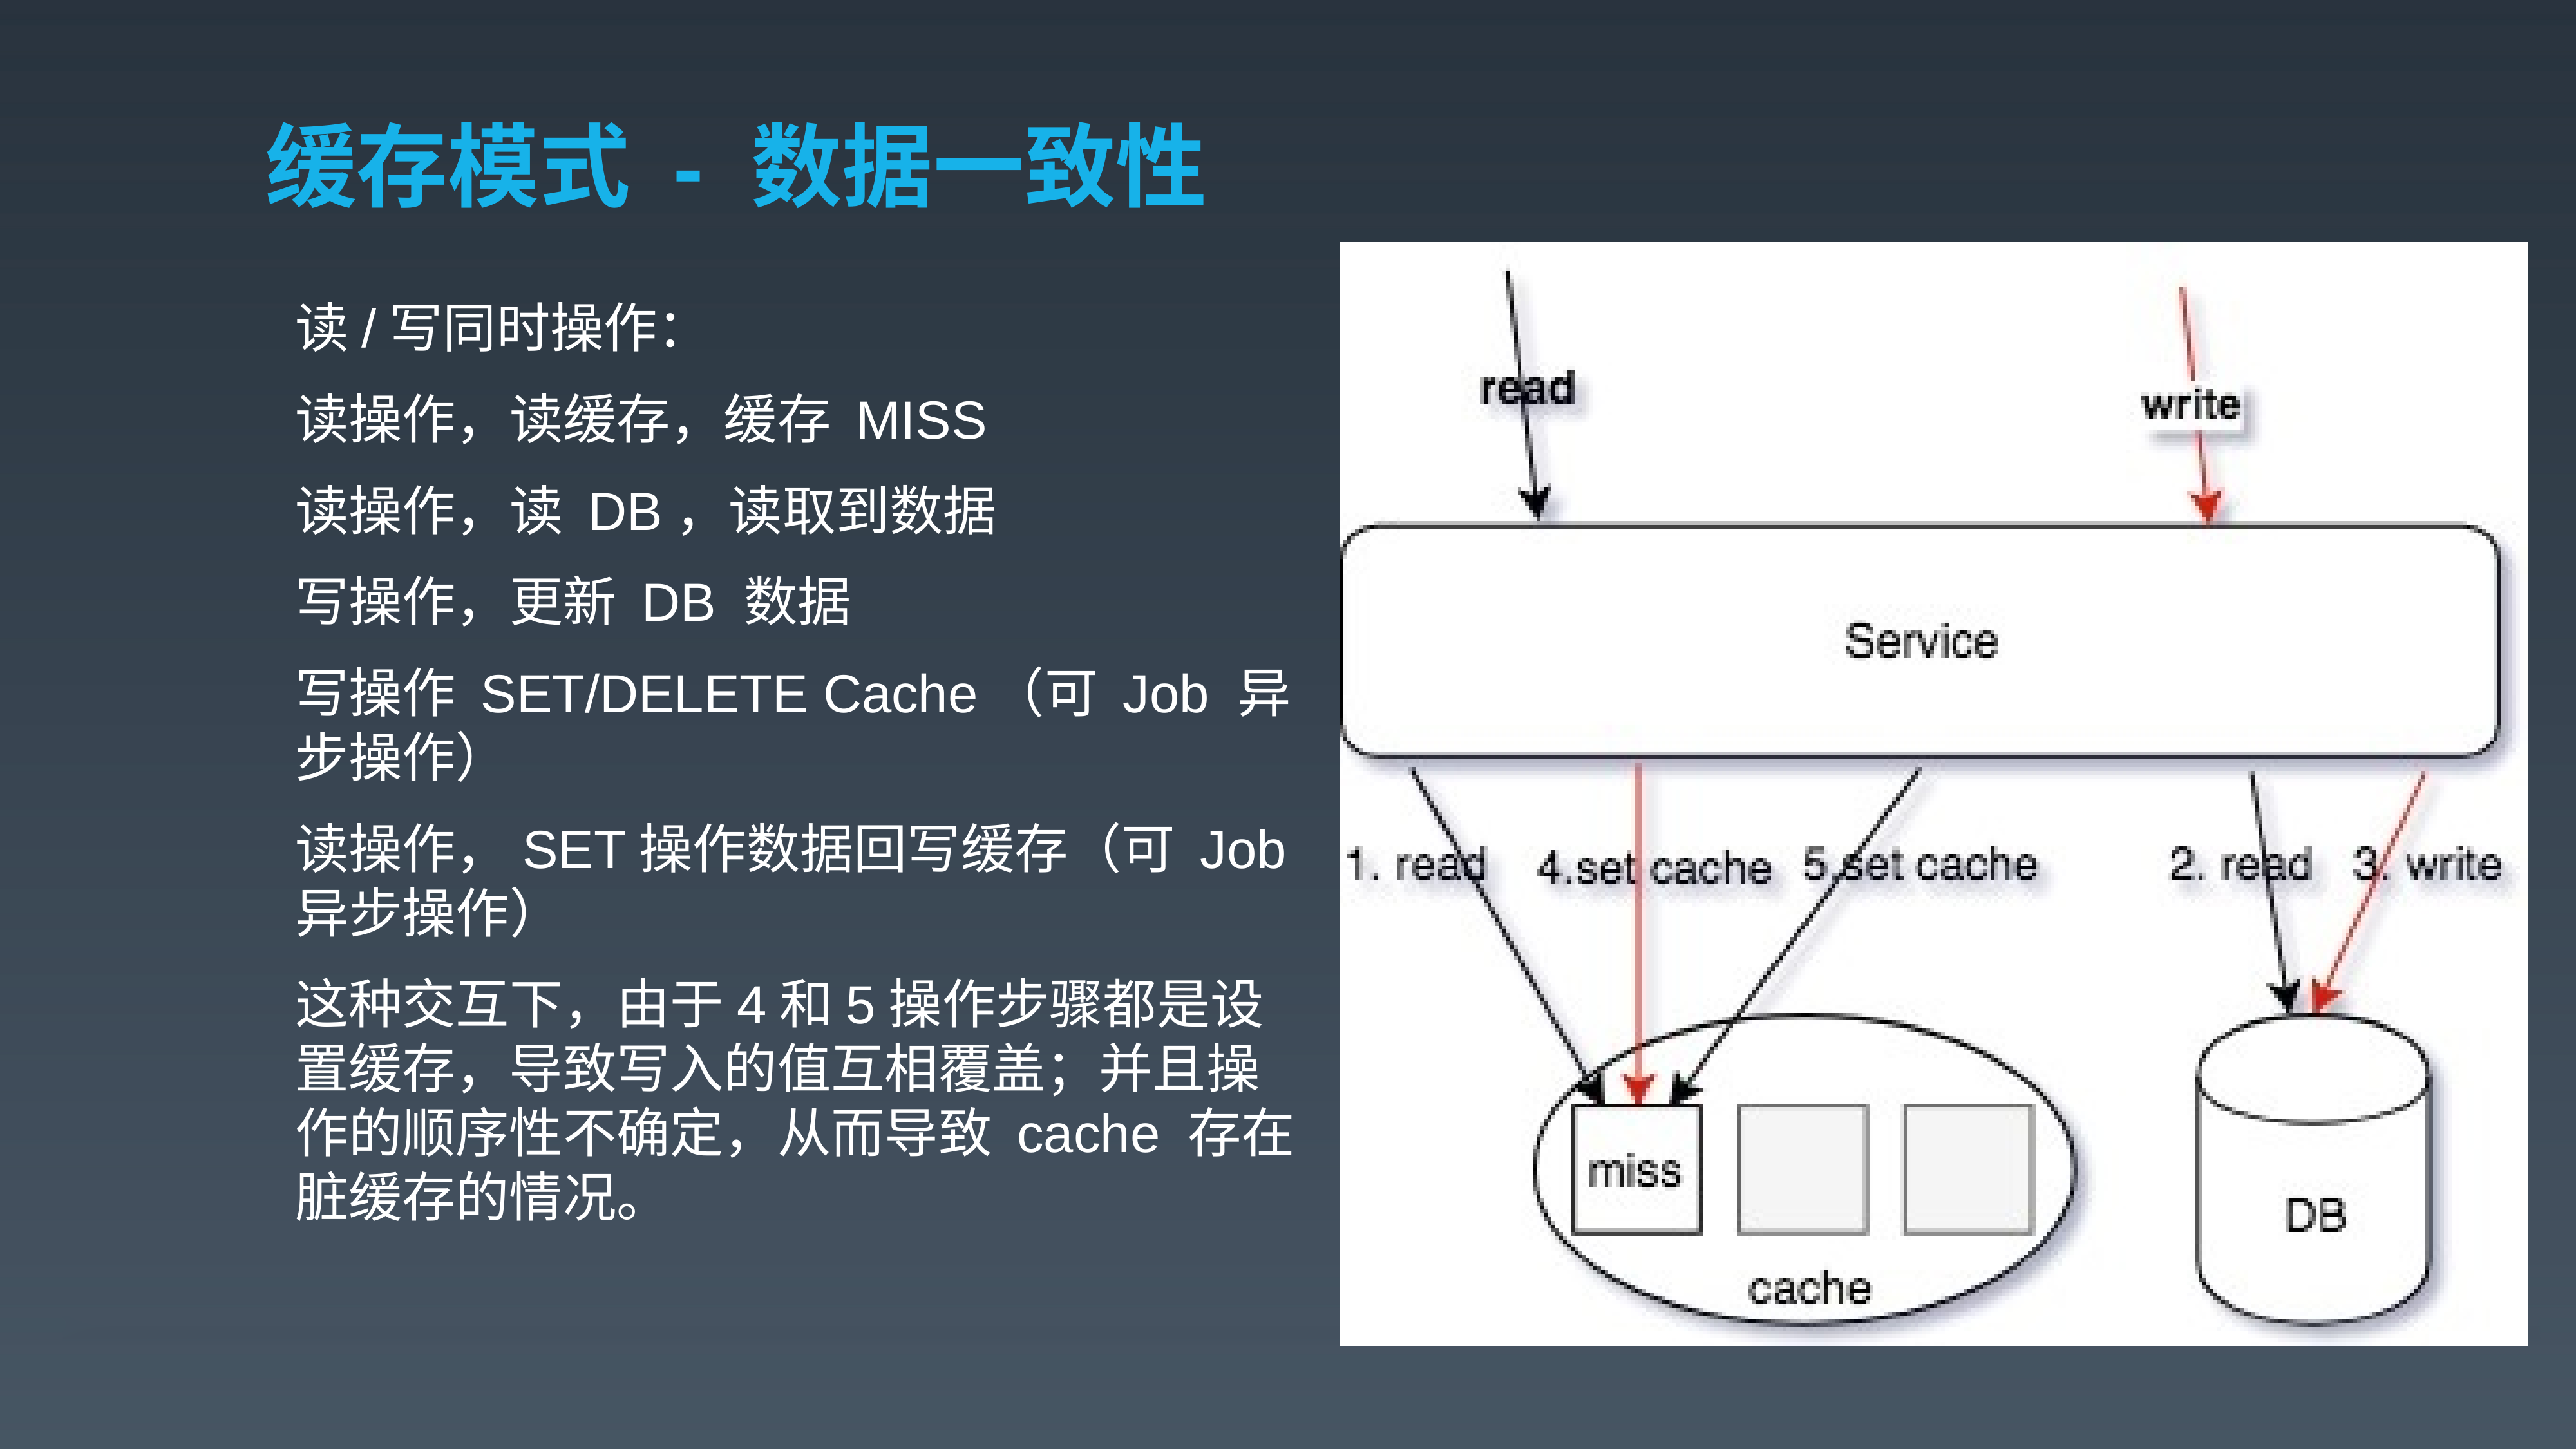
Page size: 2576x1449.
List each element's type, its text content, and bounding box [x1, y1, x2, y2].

list 读/写同时操作： 读操作，读缓存，缓存 MISS 读操作，读 DB，读取到数据 写操作，更新 DB 数据 写操作 SET/DELETE Cache（可 Job 异步操作） 读操作，SET操作数据回写缓存（可 Job 异步操作） 这种交互下，由于4和5操作步骤都是设置缓存，导致写入的值互相覆盖；并且操作的顺序性不确定，从而导致 cache 存在脏缓存的情况。 [260, 288, 1312, 1384]
picture [0, 0, 2576, 1449]
title 缓存模式 - 数据一致性 [260, 103, 2316, 243]
